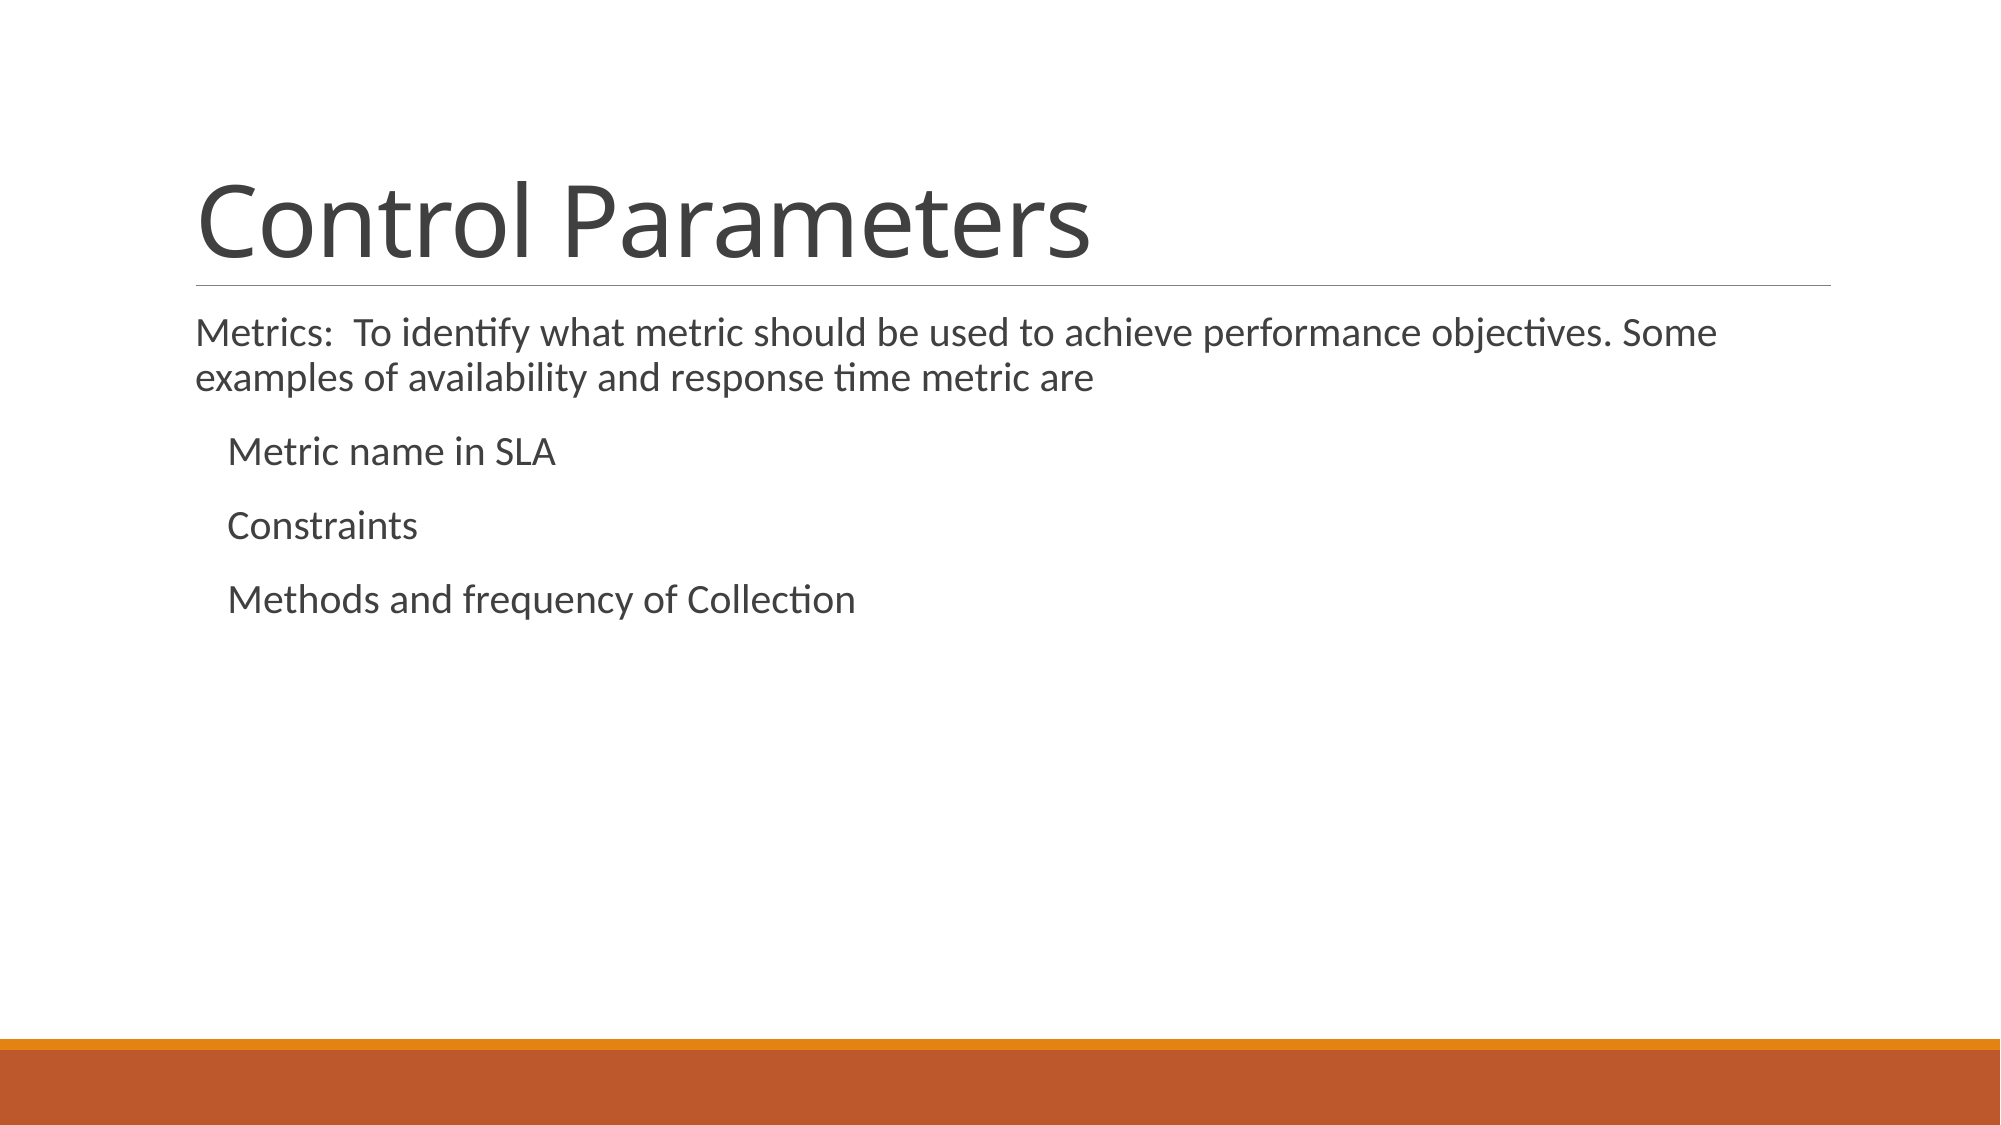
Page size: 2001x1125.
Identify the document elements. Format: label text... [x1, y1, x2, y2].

list Metrics: To identify what metric should be used to achieve performance objectives. Some examples of availability and response time metric are Metric name in SLA Constraints Methods and frequency of Collection [180, 302, 1830, 963]
title Control Parameters [180, 47, 1830, 285]
